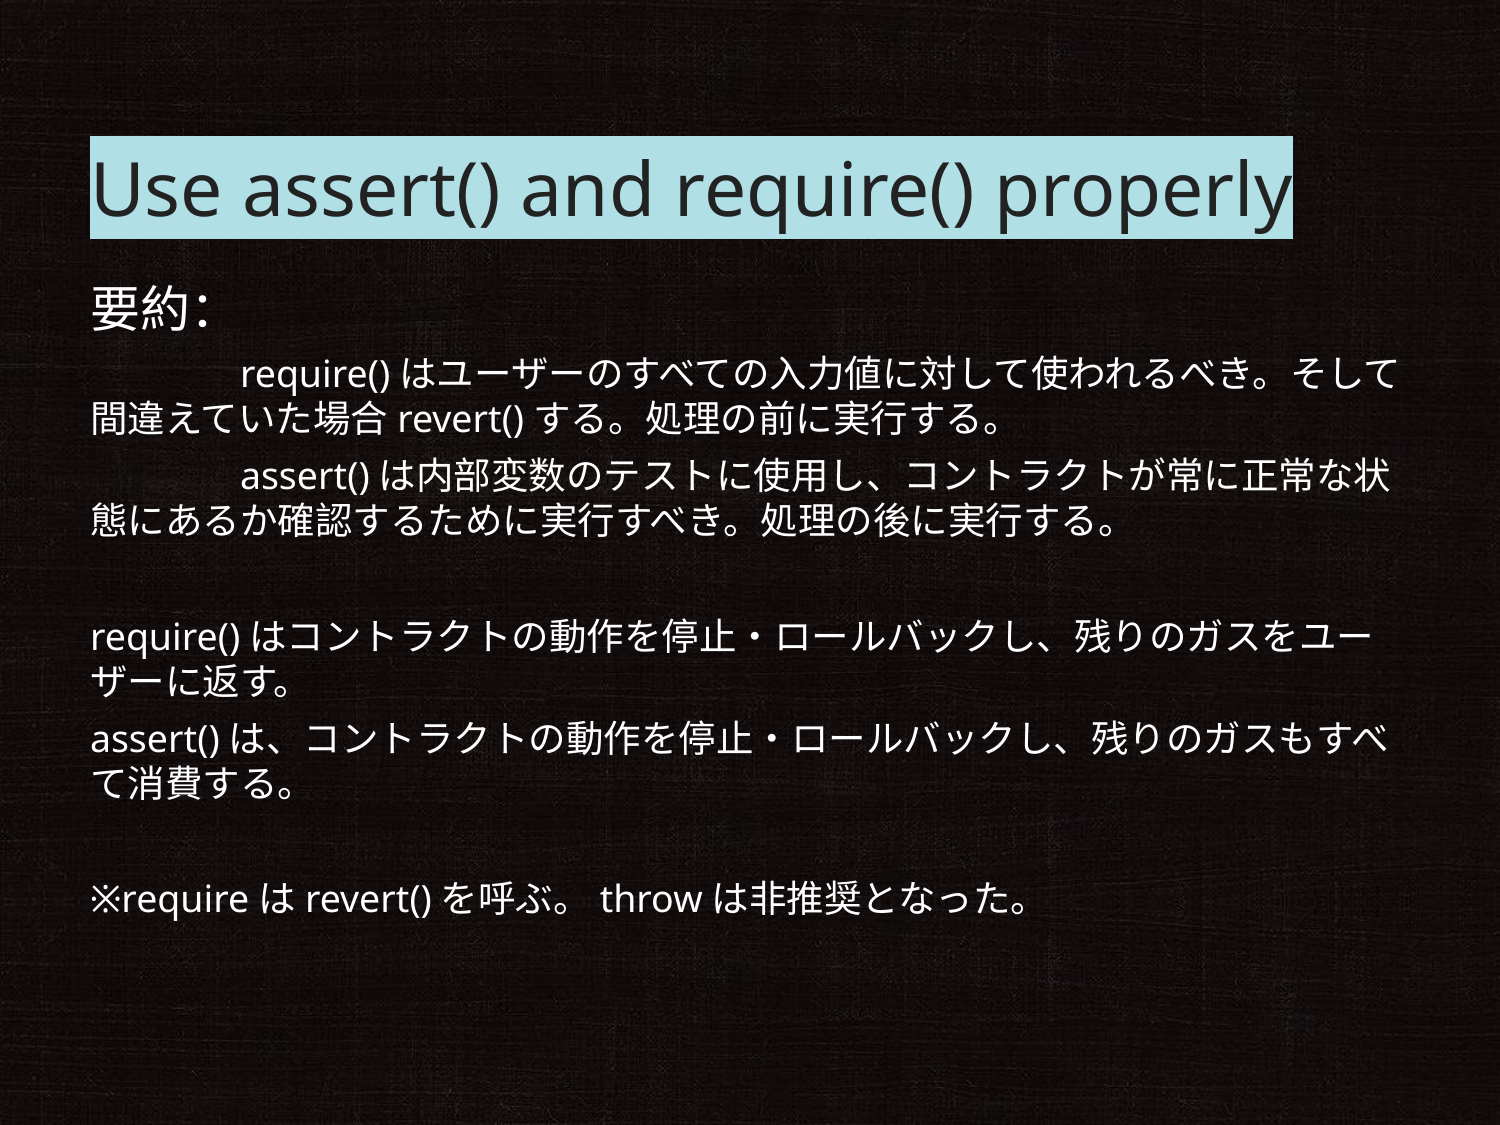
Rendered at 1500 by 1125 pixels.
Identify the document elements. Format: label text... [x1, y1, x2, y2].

title Use assert() and require() properly [75, 113, 1425, 233]
picture [0, 0, 1500, 1125]
list 要約： require()はユーザーのすべての入力値に対して使われるべき。そして間違えていた場合revert()する。処理の前に実行する。 assert()は内部変数のテストに使用し、コントラクトが常に正常な状態にあるか確認するために実行すべき。処理の後に実行する。 require()はコントラクトの動作を停止・ロールバックし、残りのガスをユーザーに返す。 assert()は、コントラクトの動作を停止・ロールバックし、残りのガスもすべて消費する。 ※requireはrevert()を呼ぶ。throwは非推奨となった。 [75, 262, 1425, 1078]
